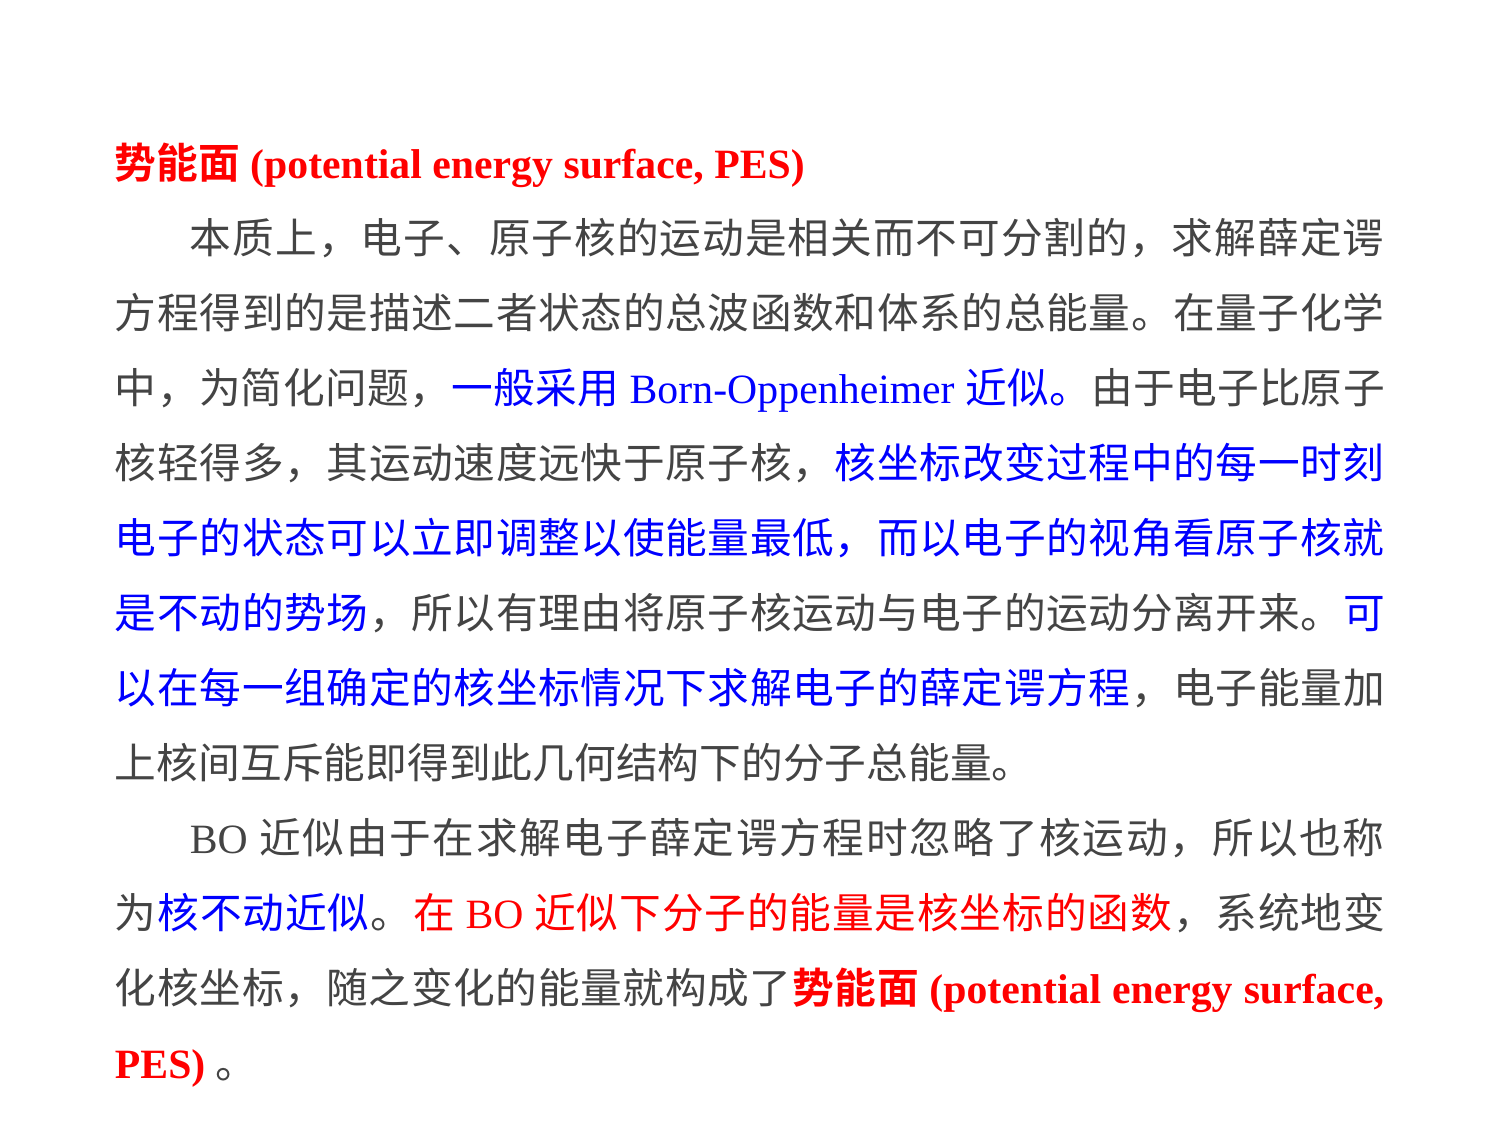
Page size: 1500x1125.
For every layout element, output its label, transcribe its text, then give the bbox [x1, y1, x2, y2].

text_box 势能面(potential energy surface, PES) 本质上，电子、原子核的运动是相关而不可分割的，求解薛定谔方程得到的是描述二者状态的总波函数和体系的总能量。在量子化学中，为简化问题，一般采用Born-Oppenheimer近似。由于电子比原子核轻得多，其运动速度远快于原子核，核坐标改变过程中的每一时刻电子的状态可以立即调整以使能量最低，而以电子的视角看原子核就是不动的势场，所以有理由将原子核运动与电子的运动分离开来。可以在每一组确定的核坐标情况下求解电子的薛定谔方程，电子能量加上核间互斥能即得到此几何结构下的分子总能量。 BO近似由于在求解电子薛定谔方程时忽略了核运动，所以也称为核不动近似。在BO近似下分子的能量是核坐标的函数，系统地变化核坐标，随之变化的能量就构成了势能面(potential energy surface, PES)。 [100, 104, 1400, 1095]
